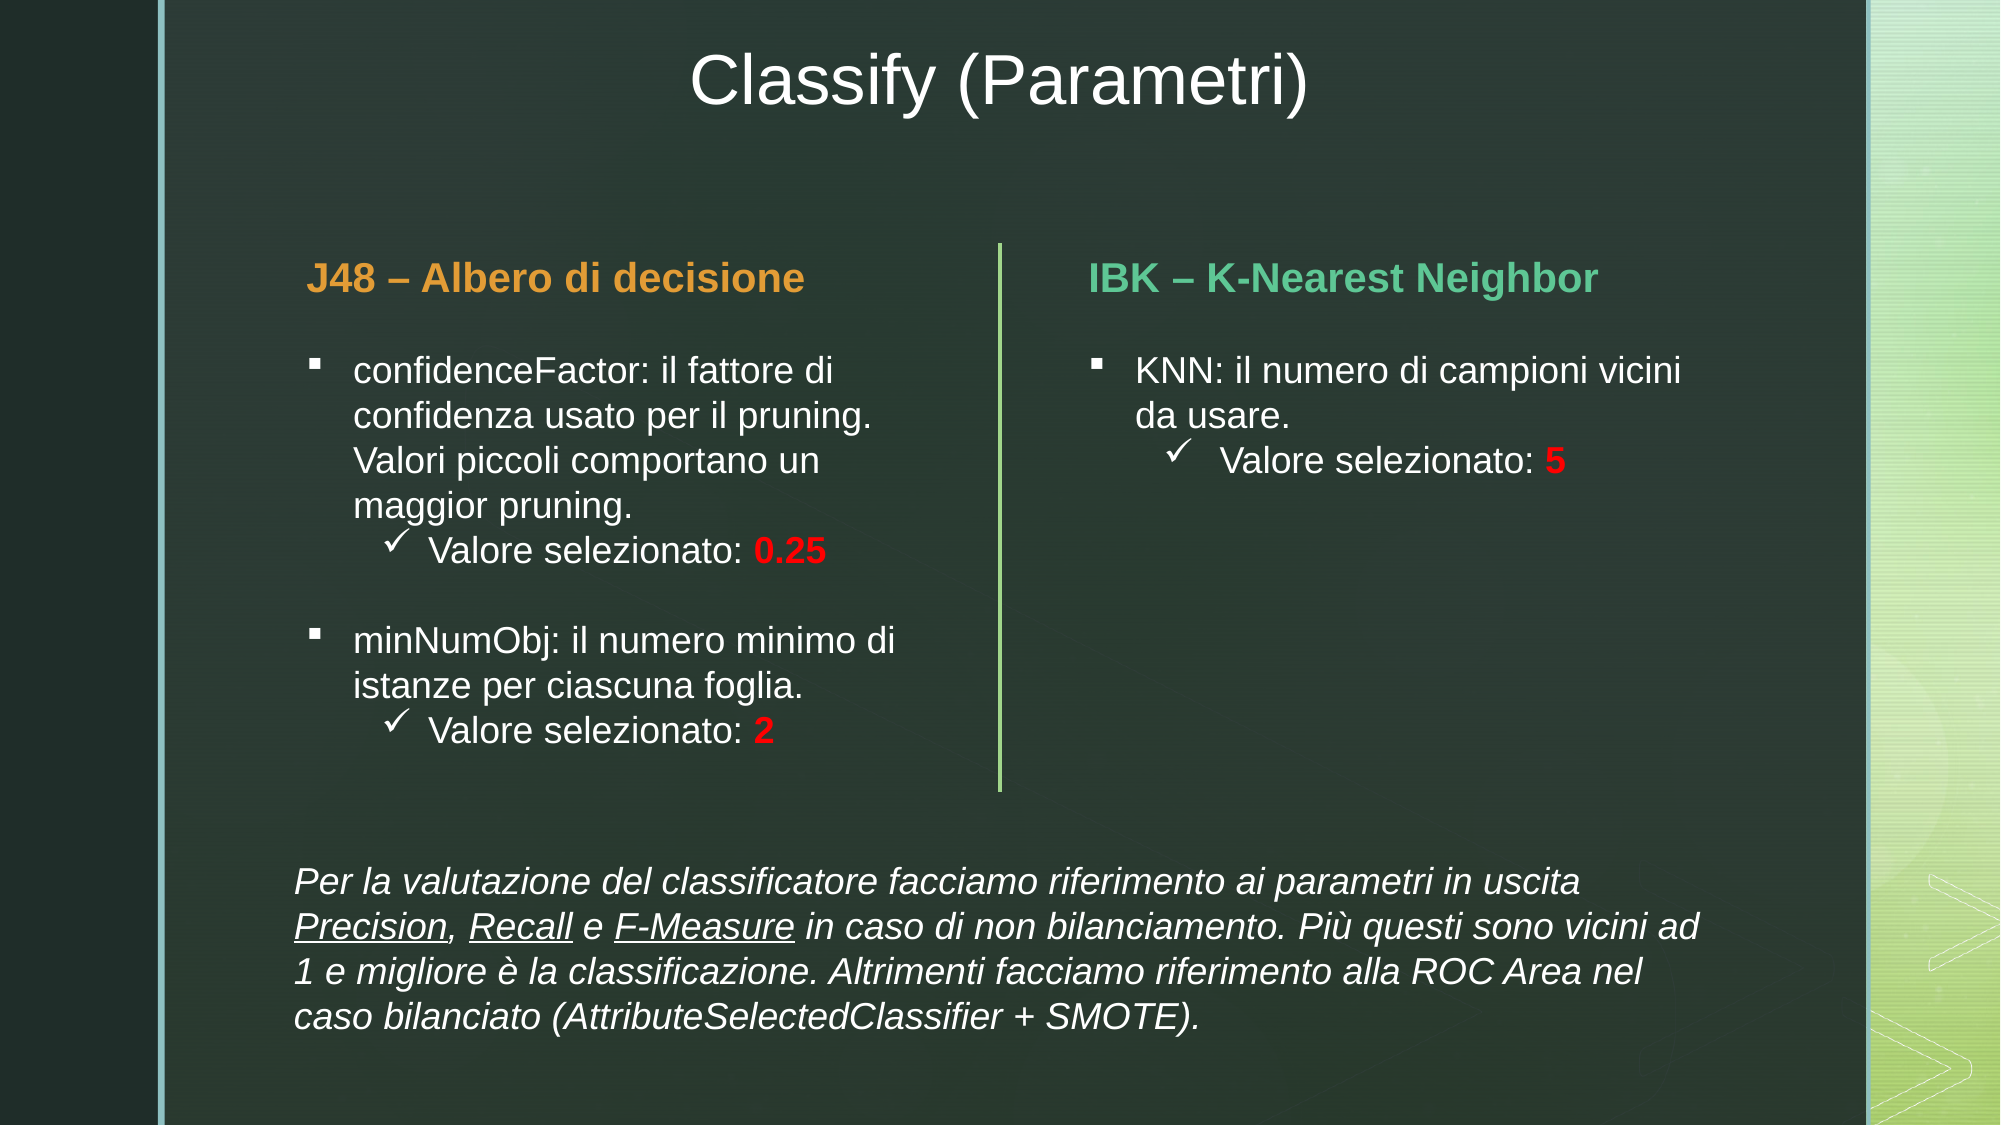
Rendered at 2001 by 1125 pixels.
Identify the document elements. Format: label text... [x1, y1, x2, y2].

text_box J48 – Albero di decisione confidenceFactor: il fattore di confidenza usato per il pruning. Valori piccoli comportano un maggior pruning. Valore selezionato: 0.25 minNumObj: il numero minimo di istanze per ciascuna foglia. Valore selezionato: 2 [291, 243, 963, 849]
text_box IBK – K-Nearest Neighbor KNN: il numero di campioni vicini da usare. Valore selezionato: 5 [1073, 243, 1745, 534]
title Classify (Parametri) [636, 35, 1364, 213]
picture [1871, 0, 2001, 1125]
text_box Per la valutazione del classificatore facciamo riferimento ai parametri in uscita Precision, Recall e F-Measure in caso di non bilanciamento. Più questi sono vicini ad 1 e migliore è la classificazione. Altrimenti facciamo riferimento alla ROC Area nel caso bilanciato (AttributeSelectedClassifier + SMOTE). [279, 849, 1721, 1044]
